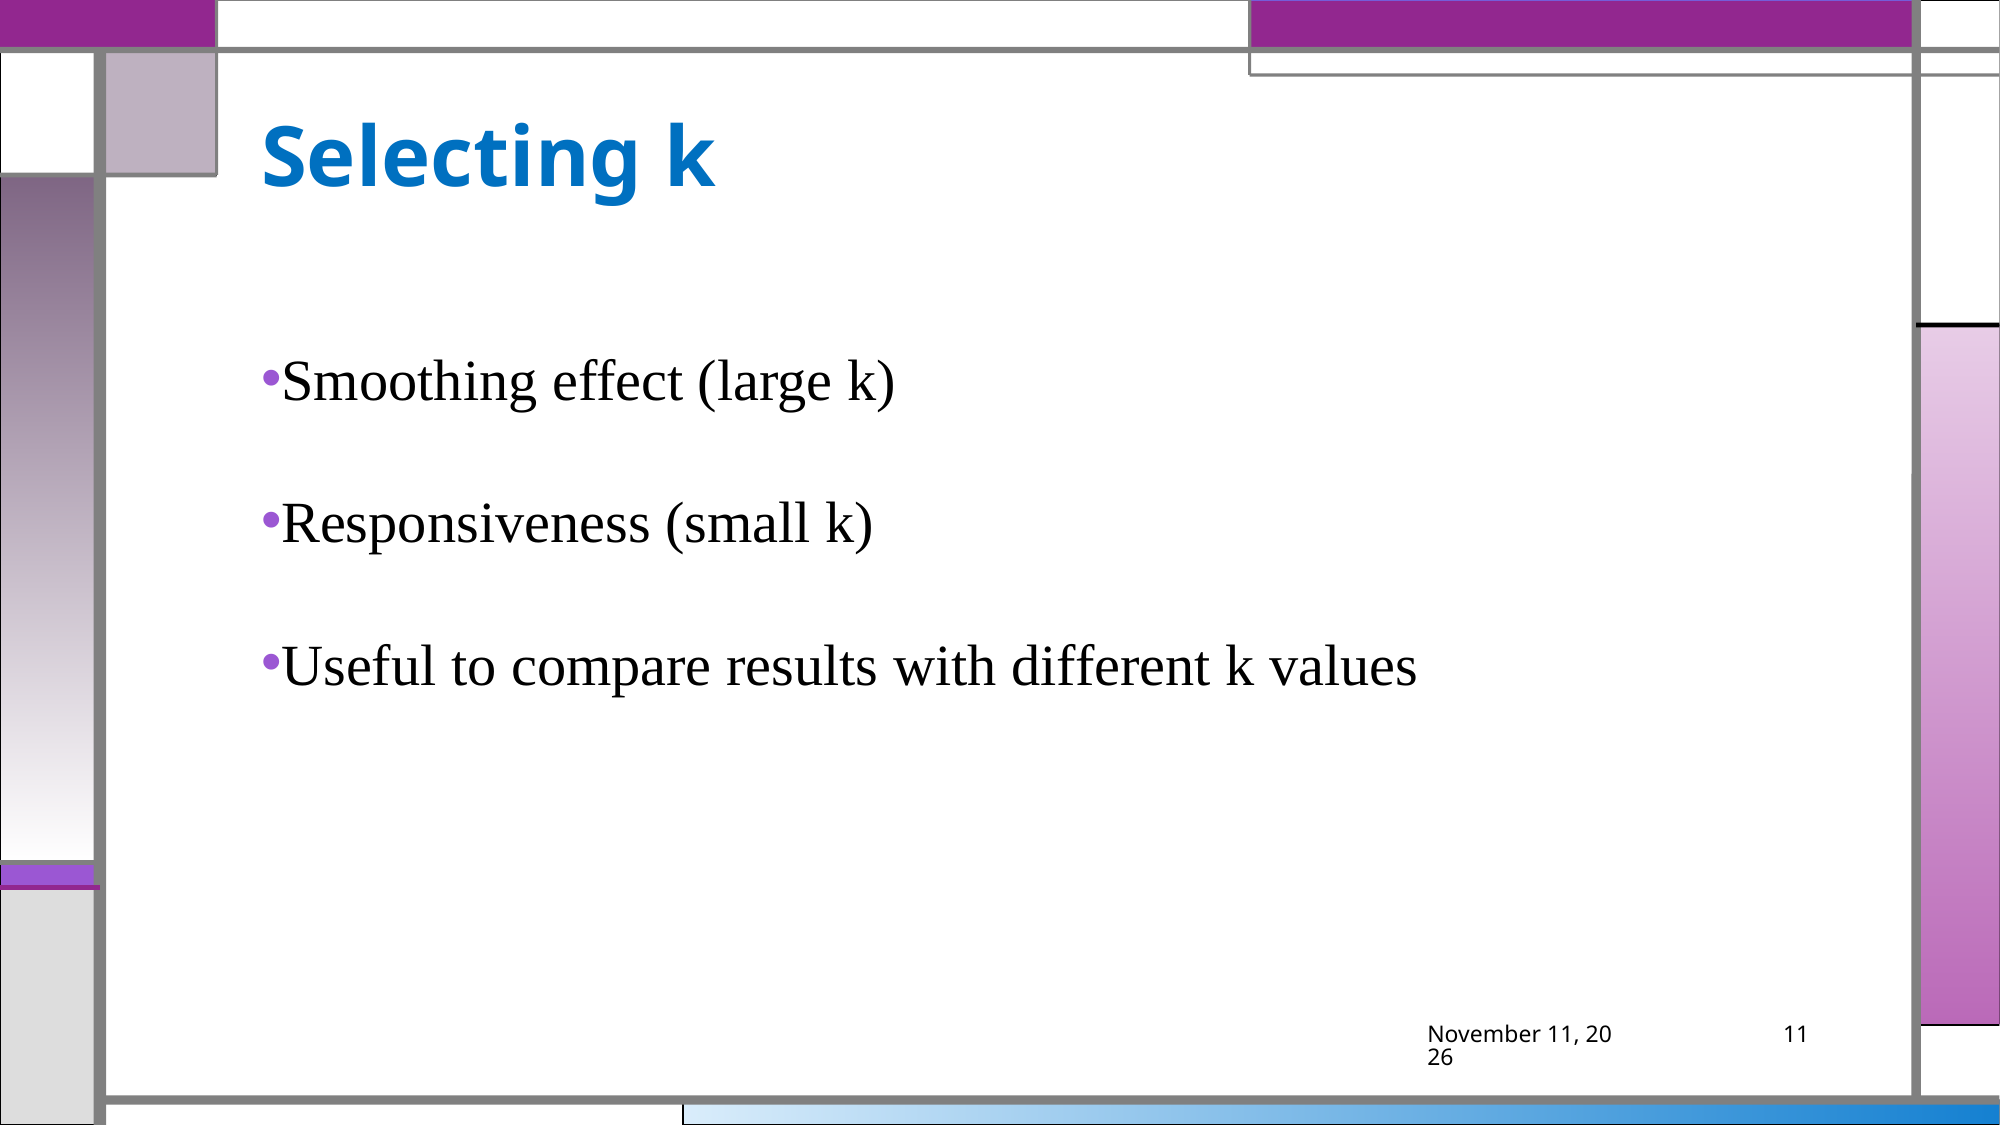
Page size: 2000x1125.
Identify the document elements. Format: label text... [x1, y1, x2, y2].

list Smoothing effect (large k) Responsiveness (small k) Useful to compare results with different k values [246, 299, 1822, 988]
slide_number 11 [1662, 1012, 1825, 1058]
title Selecting k [246, 24, 1822, 213]
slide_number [1412, 1012, 1629, 1058]
